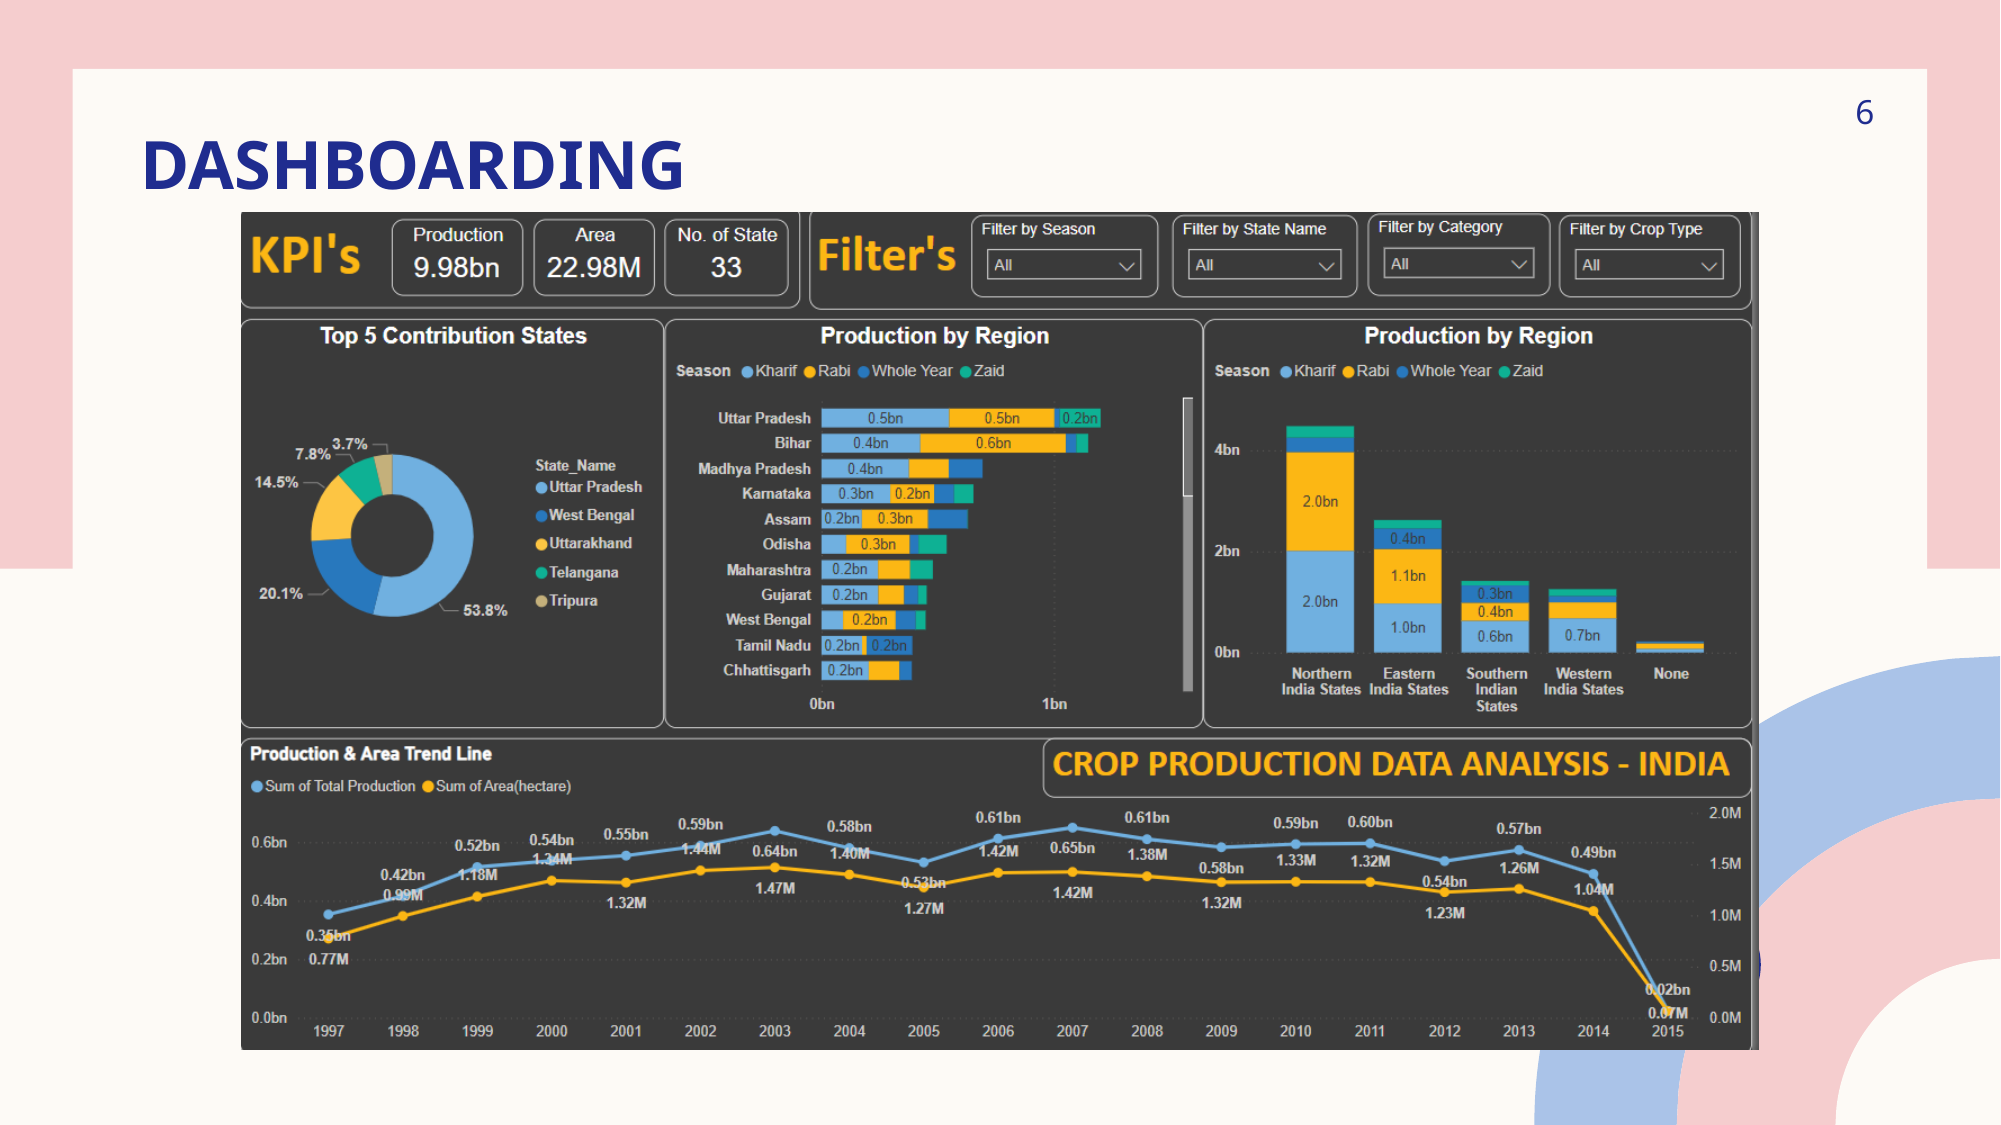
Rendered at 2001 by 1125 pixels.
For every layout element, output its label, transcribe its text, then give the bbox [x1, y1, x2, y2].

slide_number 6 [1699, 75, 1875, 153]
title Dashboarding [125, 90, 1378, 204]
picture [241, 212, 1759, 1050]
